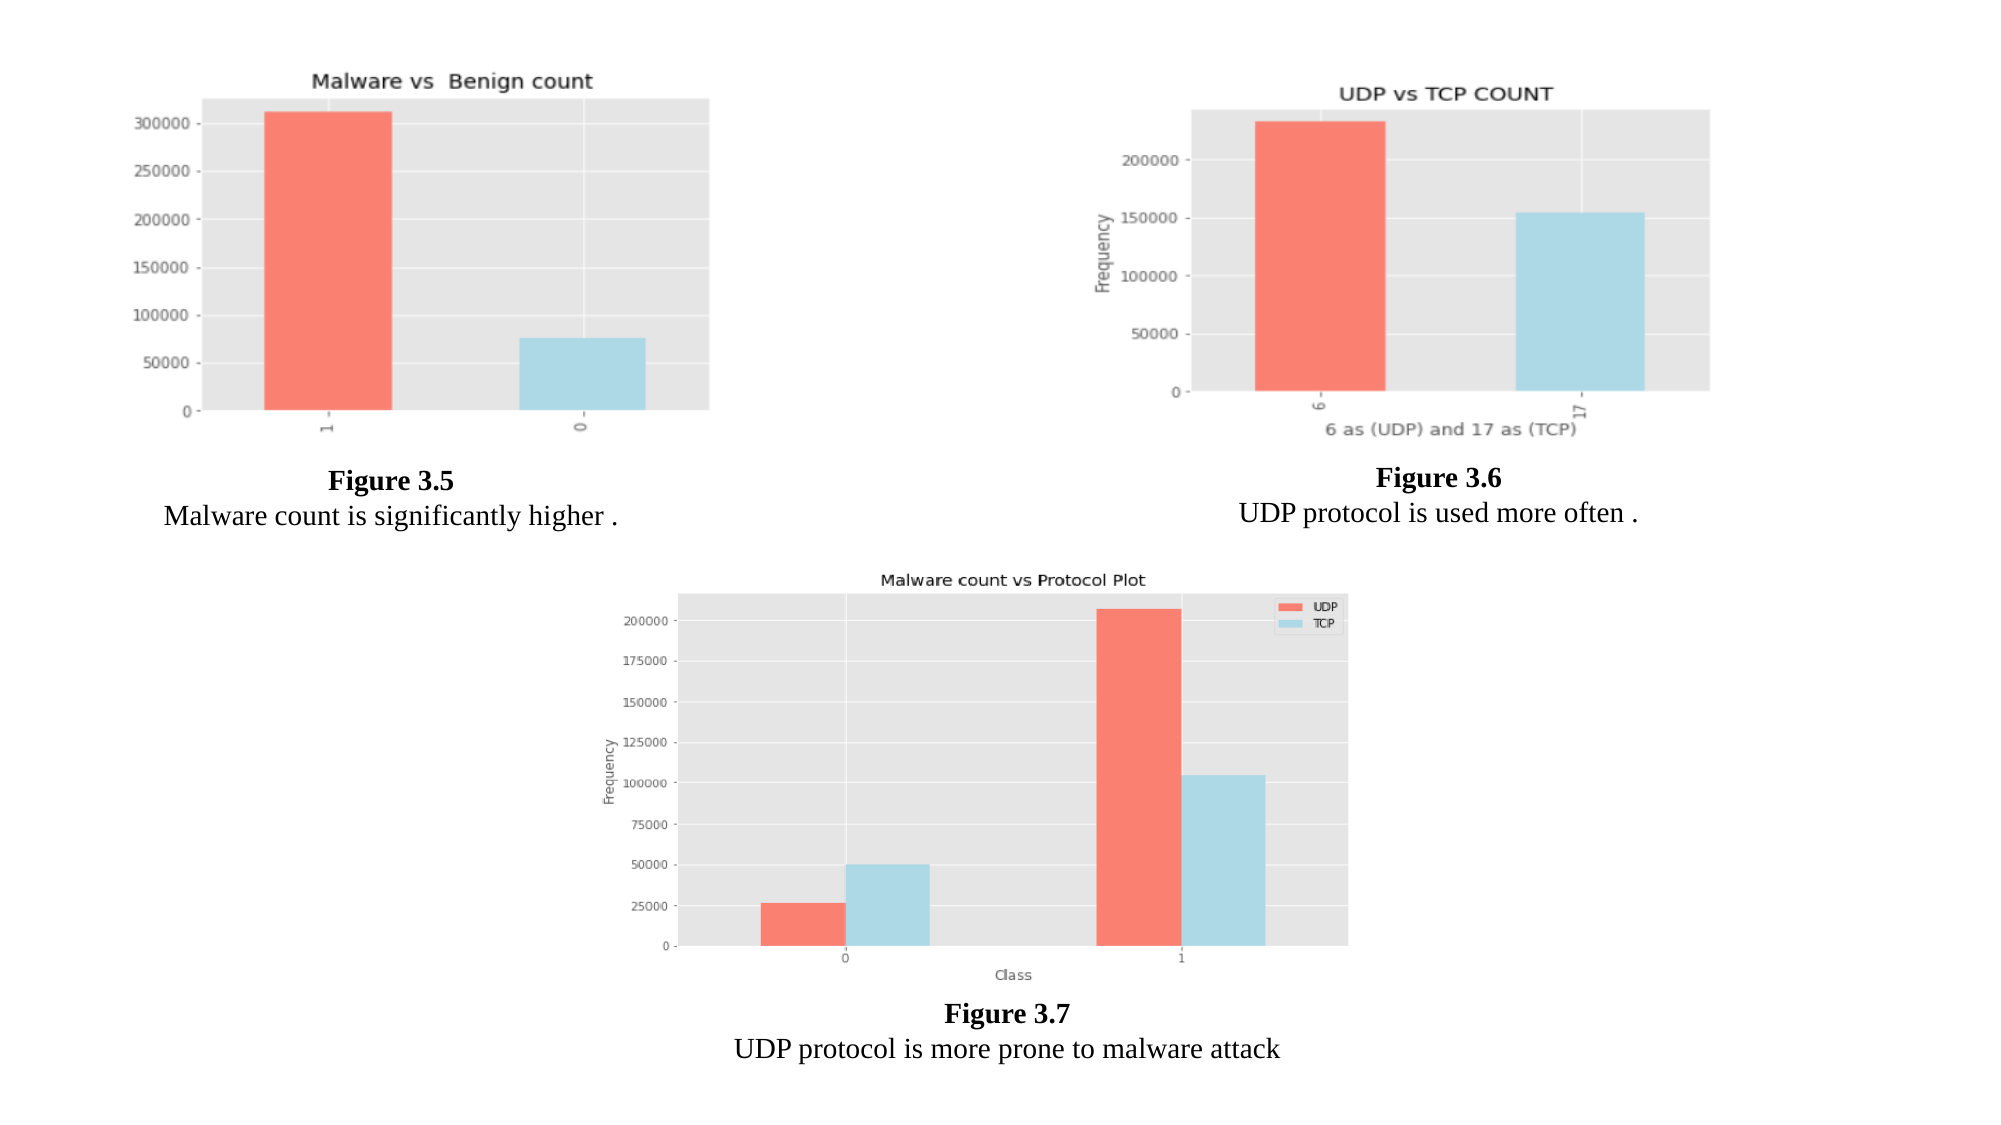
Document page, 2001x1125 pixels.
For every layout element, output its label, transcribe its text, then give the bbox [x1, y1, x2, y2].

picture [569, 569, 1386, 993]
text_box Figure 3.7 UDP protocol is more prone to malware attack [507, 987, 1508, 1072]
picture [79, 68, 763, 451]
picture [1052, 76, 1800, 459]
text_box Figure 3.5 Malware count is significantly higher . [79, 453, 703, 539]
text_box Figure 3.6 UDP protocol is used more often . [1127, 459, 1751, 536]
